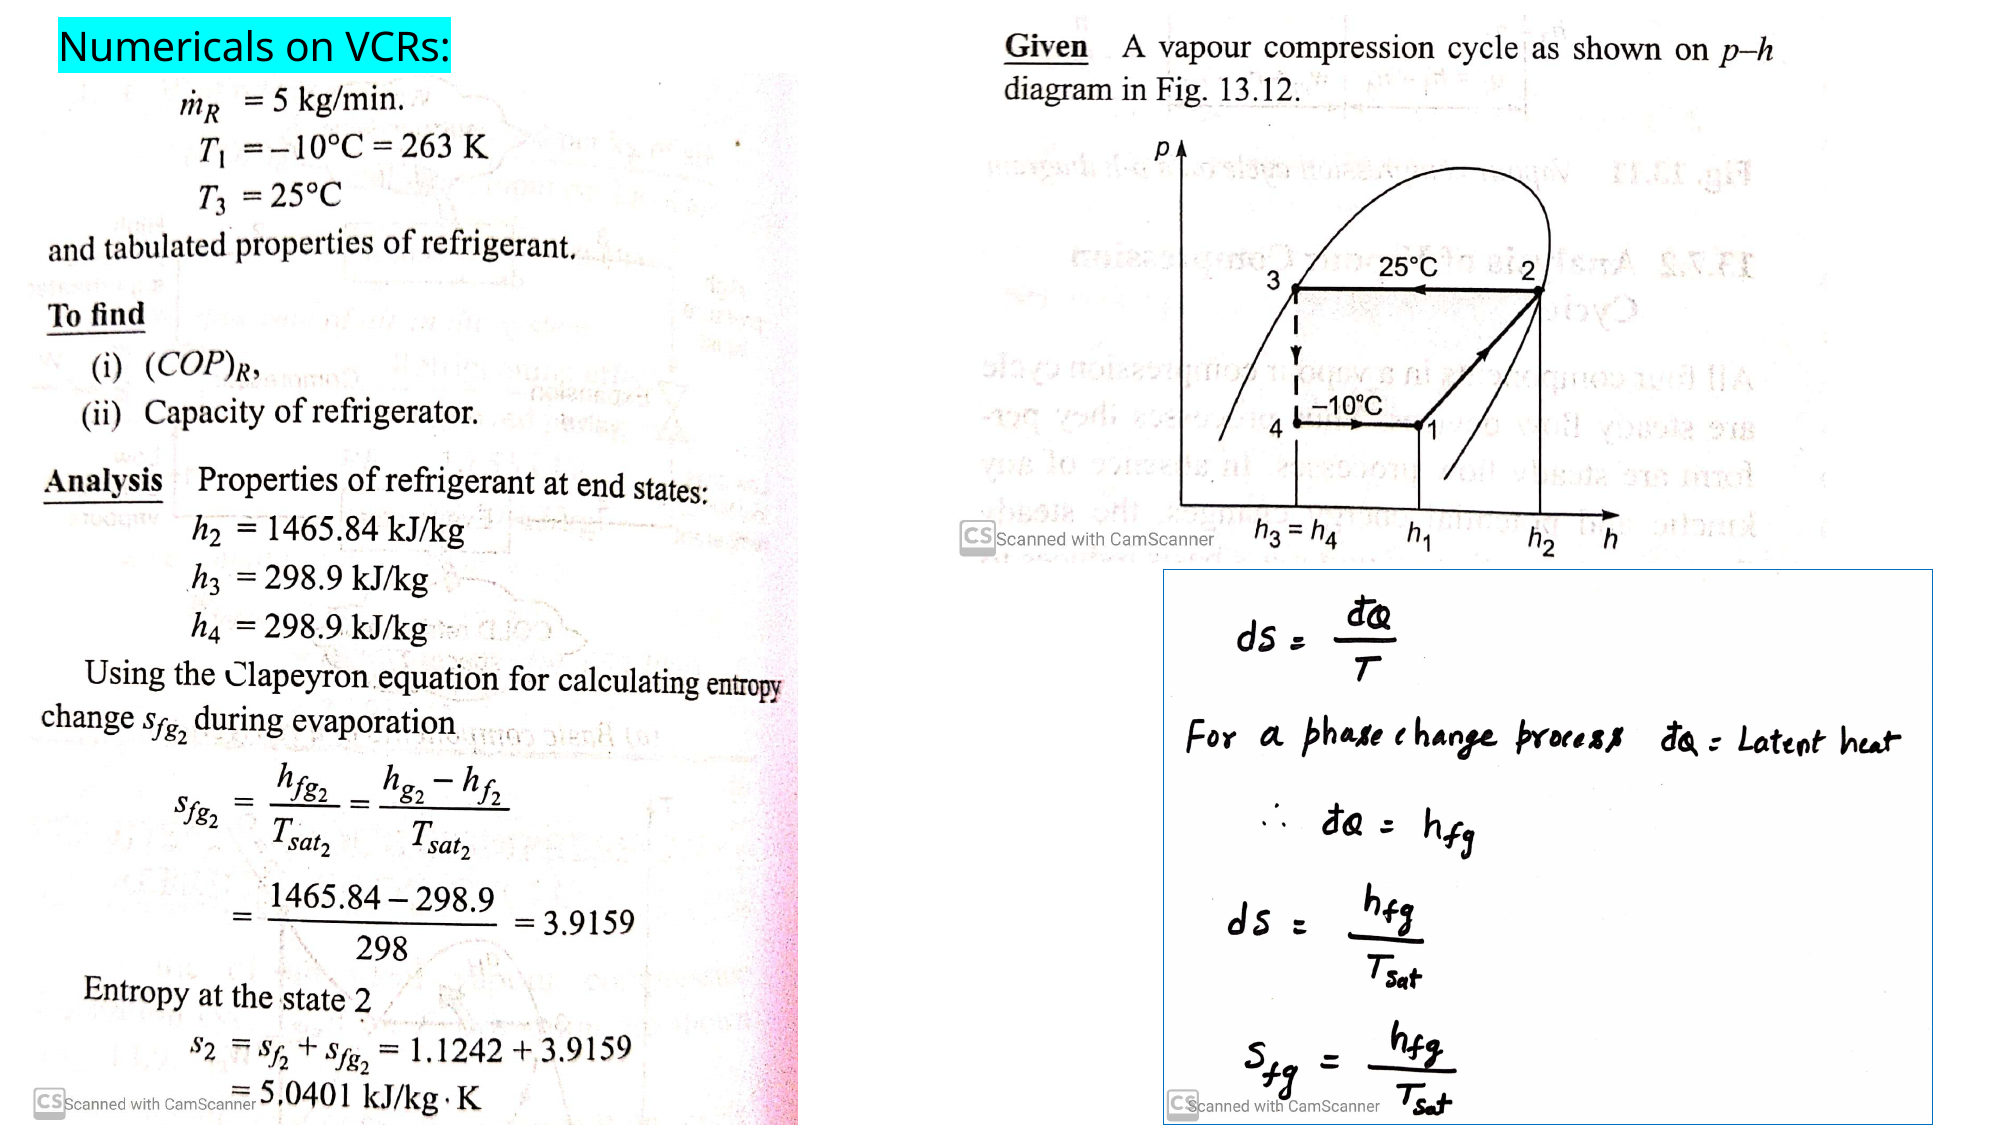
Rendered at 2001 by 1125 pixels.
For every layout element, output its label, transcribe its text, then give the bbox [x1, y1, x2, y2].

text_box Numericals on VCRs: [43, 18, 813, 78]
picture [1163, 569, 1933, 1125]
picture [28, 73, 798, 1125]
picture [953, 15, 1827, 563]
